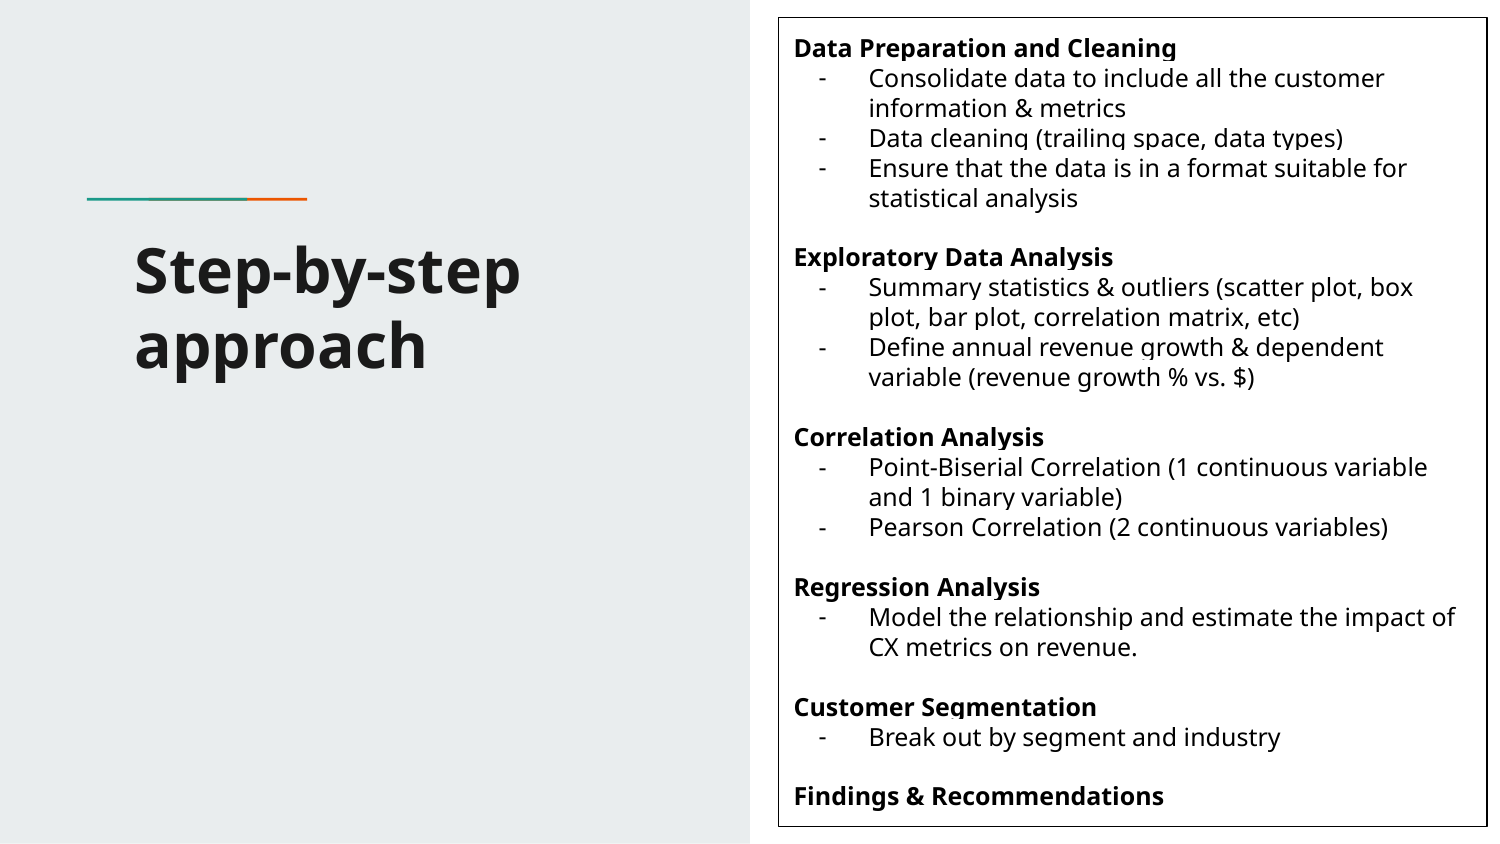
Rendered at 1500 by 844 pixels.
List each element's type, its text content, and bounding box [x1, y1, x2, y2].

title Step-by-step approach [119, 216, 662, 494]
list Data Preparation and Cleaning Consolidate data to include all the customer information & metrics Data cleaning (trailing space, data types) Ensure that the data is in a format suitable for statistical analysis Exploratory Data Analysis Summary statistics & outliers (scatter plot, box plot, bar plot, correlation matrix, etc) Define annual revenue growth & dependent variable (revenue growth % vs. $) Correlation Analysis Point-Biserial Correlation (1 continuous variable and 1 binary variable) Pearson Correlation (2 continuous variables) Regression Analysis Model the relationship and estimate the impact of CX metrics on revenue. Customer Segmentation Break out by segment and industry Findings & Recommendations [778, 17, 1487, 827]
